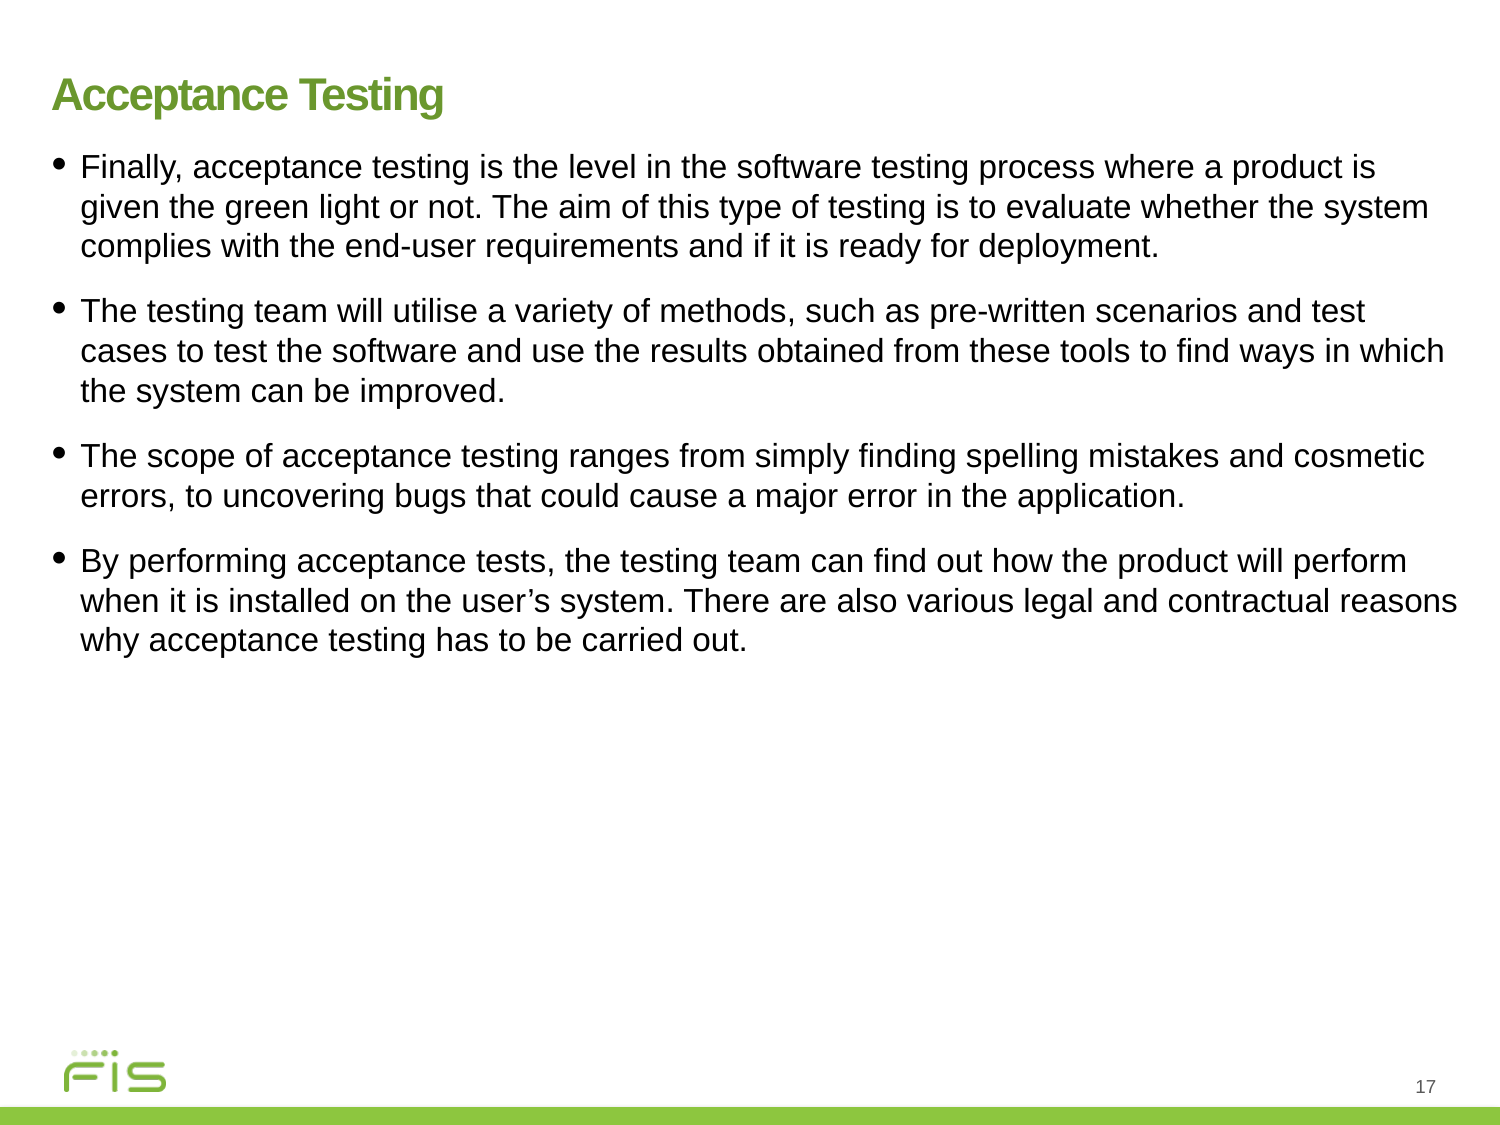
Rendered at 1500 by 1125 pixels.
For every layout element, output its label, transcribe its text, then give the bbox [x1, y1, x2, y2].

list Acceptance Testing Finally, acceptance testing is the level in the software testing process where a product is given the green light or not. The aim of this type of testing is to evaluate whether the system complies with the end-user requirements and if it is ready for deployment. The testing team will utilise a variety of methods, such as pre-written scenarios and test cases to test the software and use the results obtained from these tools to find ways in which the system can be improved. The scope of acceptance testing ranges from simply finding spelling mistakes and cosmetic errors, to uncovering bugs that could cause a major error in the application. By performing acceptance tests, the testing team can find out how the product will perform when it is installed on the user’s system. There are also various legal and contractual reasons why acceptance testing has to be carried out. [50, 70, 1462, 1125]
